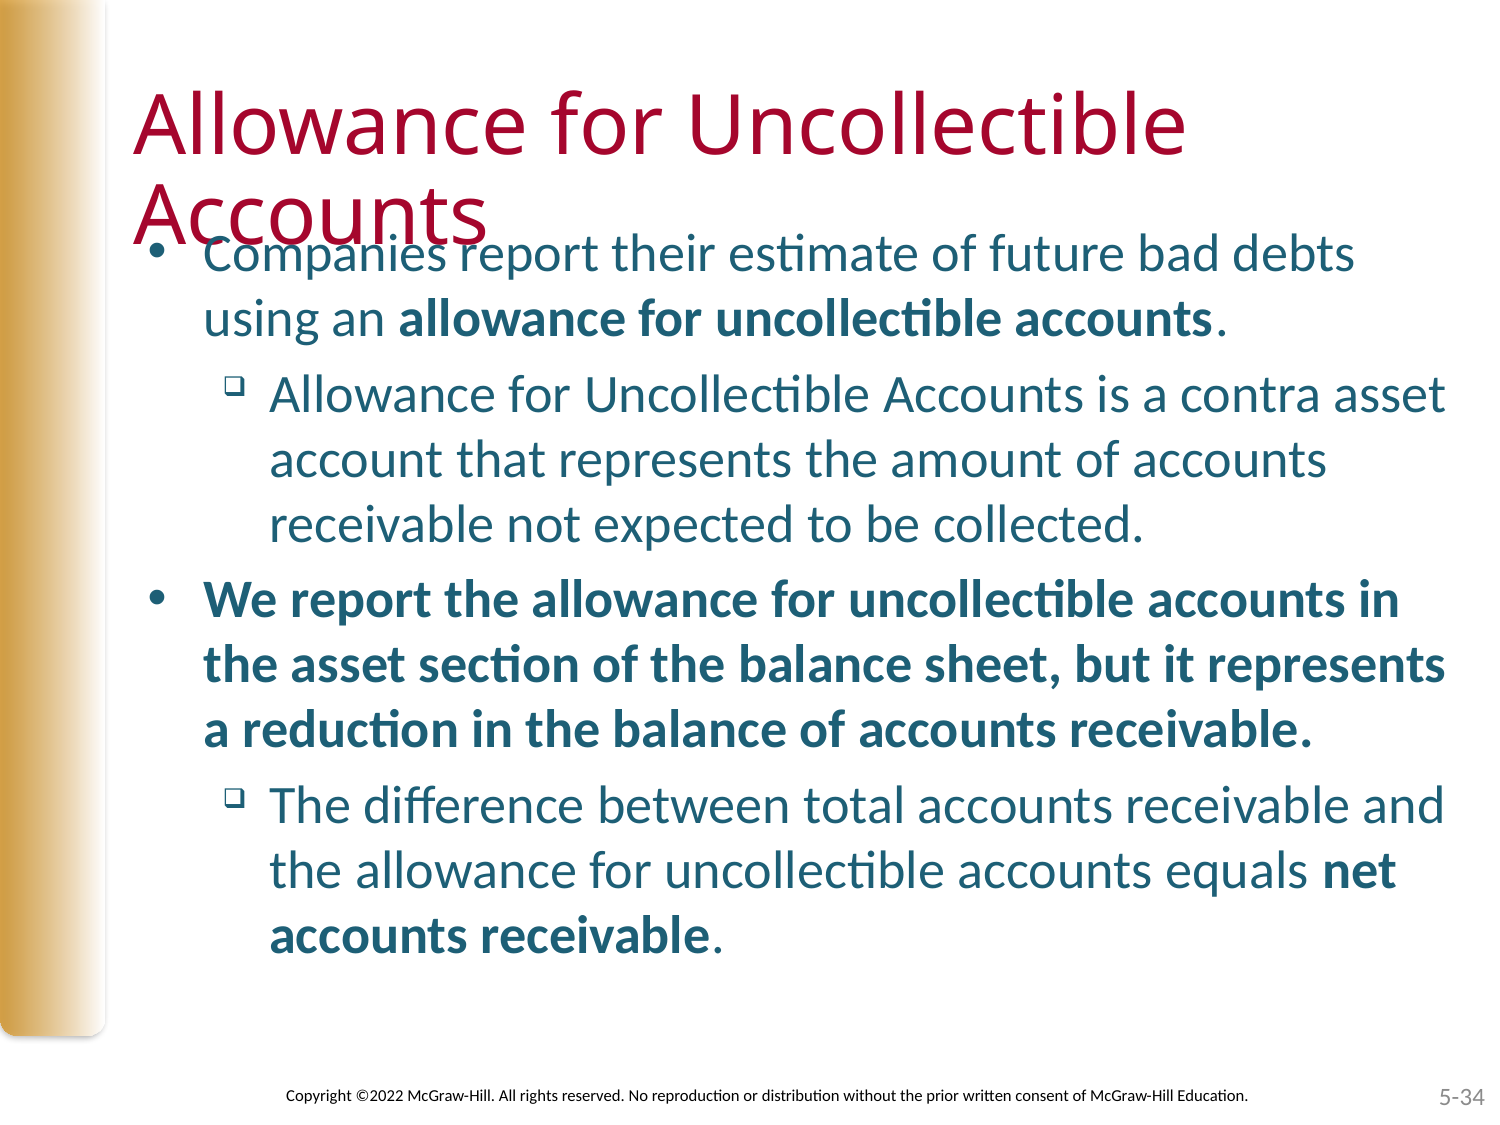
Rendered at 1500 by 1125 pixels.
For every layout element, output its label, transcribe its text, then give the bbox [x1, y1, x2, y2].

text_box 5-34 [1149, 1065, 1500, 1125]
footer Copyright ©2022 McGraw-Hill. All rights reserved. No reproduction or distribution without the prior written consent of McGraw-Hill Education. [233, 1064, 1307, 1125]
text_box Companies report their estimate of future bad debts using an allowance for uncollectible accounts. Allowance for Uncollectible Accounts is a contra asset account that represents the amount of accounts receivable not expected to be collected. We report the allowance for uncollectible accounts in the asset section of the balance sheet, but it represents a reduction in the balance of accounts receivable. The difference between total accounts receivable and the allowance for uncollectible accounts equals net accounts receivable. [132, 210, 1483, 1017]
title Allowance for Uncollectible Accounts [118, 75, 1469, 187]
